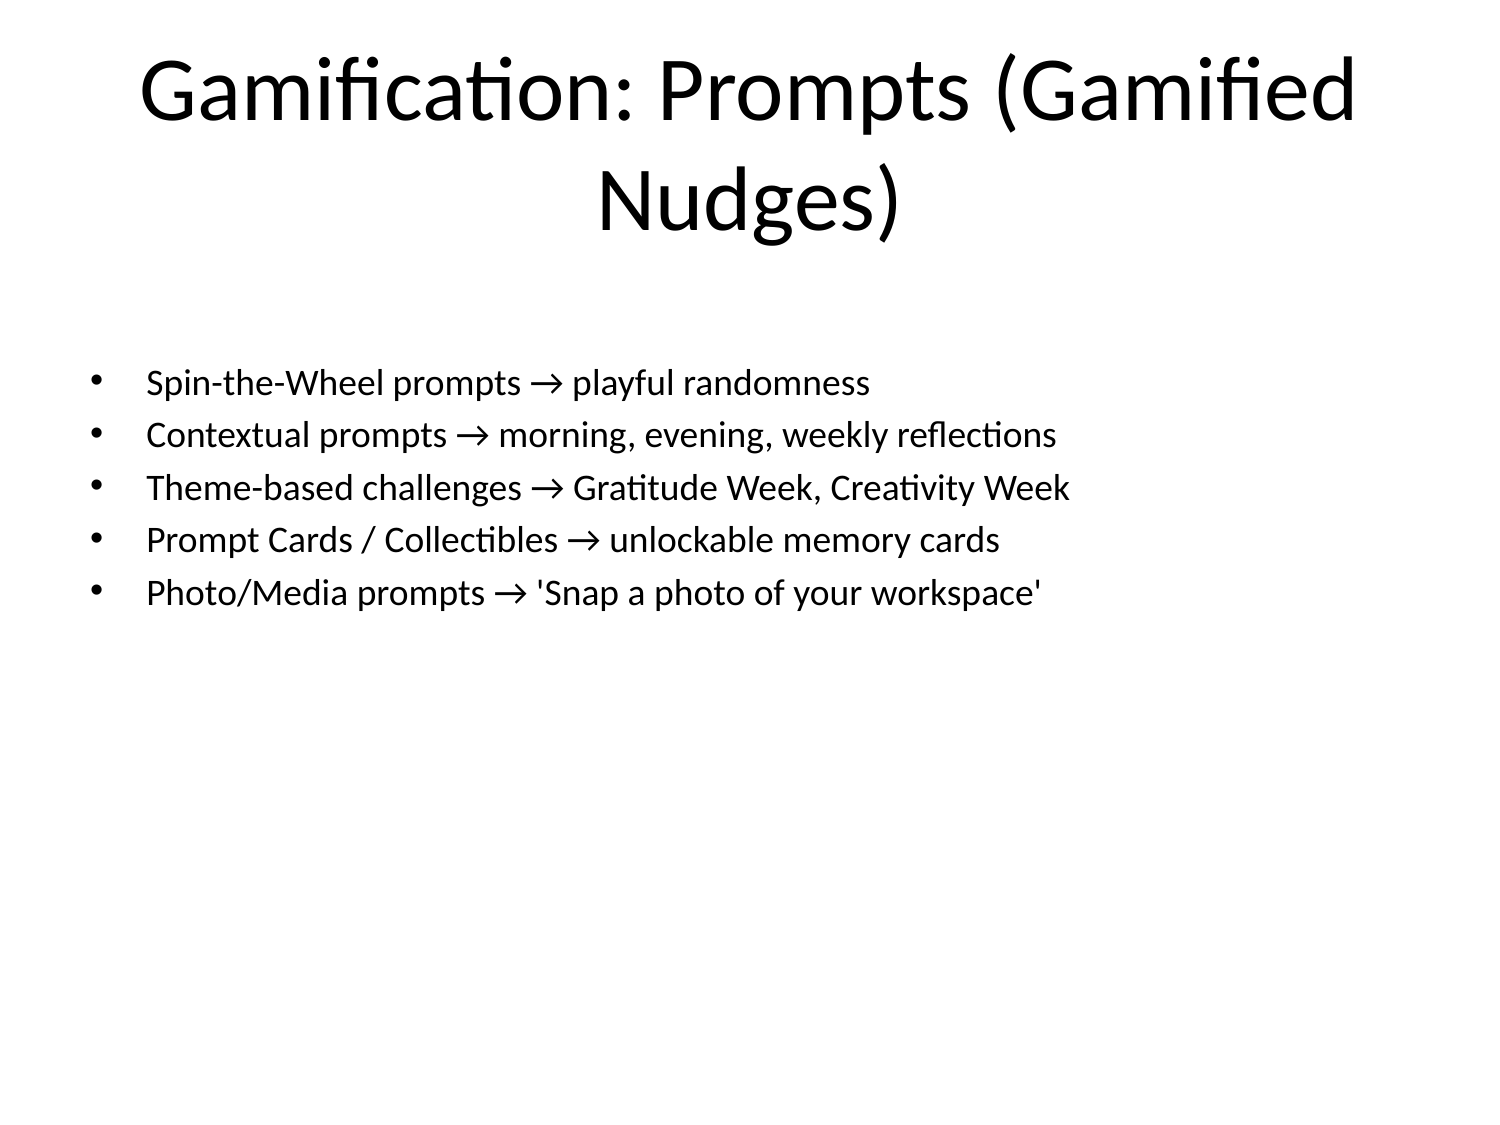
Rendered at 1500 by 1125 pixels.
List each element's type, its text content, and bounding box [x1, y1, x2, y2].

title Gamification: Prompts (Gamified Nudges) [75, 45, 1425, 233]
list Spin-the-Wheel prompts → playful randomness Contextual prompts → morning, evening, weekly reflections Theme-based challenges → Gratitude Week, Creativity Week Prompt Cards / Collectibles → unlockable memory cards Photo/Media prompts → 'Snap a photo of your workspace' [75, 262, 1425, 1005]
